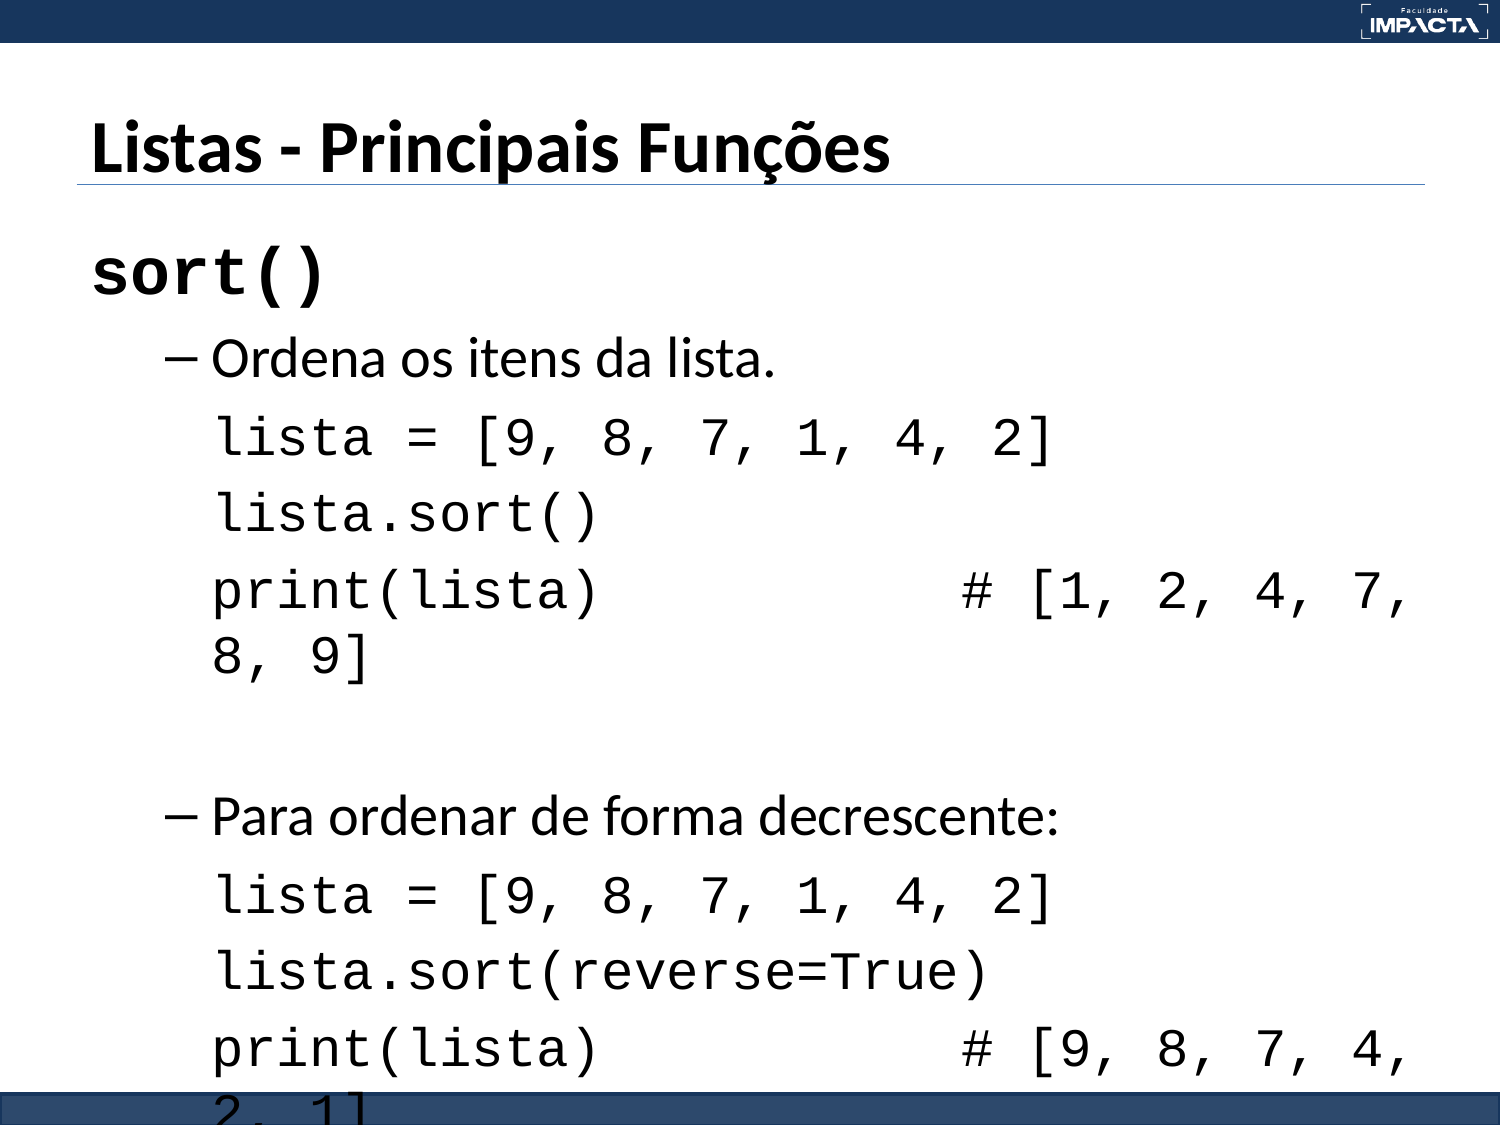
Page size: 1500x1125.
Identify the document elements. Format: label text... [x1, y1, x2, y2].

title Listas - Principais Funções [76, 89, 1426, 197]
list sort() Ordena os itens da lista. lista = [9, 8, 7, 1, 4, 2] lista.sort() print(lista) # [1, 2, 4, 7, 8, 9] Para ordenar de forma decrescente: lista = [9, 8, 7, 1, 4, 2] lista.sort(reverse=True) print(lista) # [9, 8, 7, 4, 2, 1] [75, 219, 1500, 1022]
picture [1354, 0, 1495, 43]
